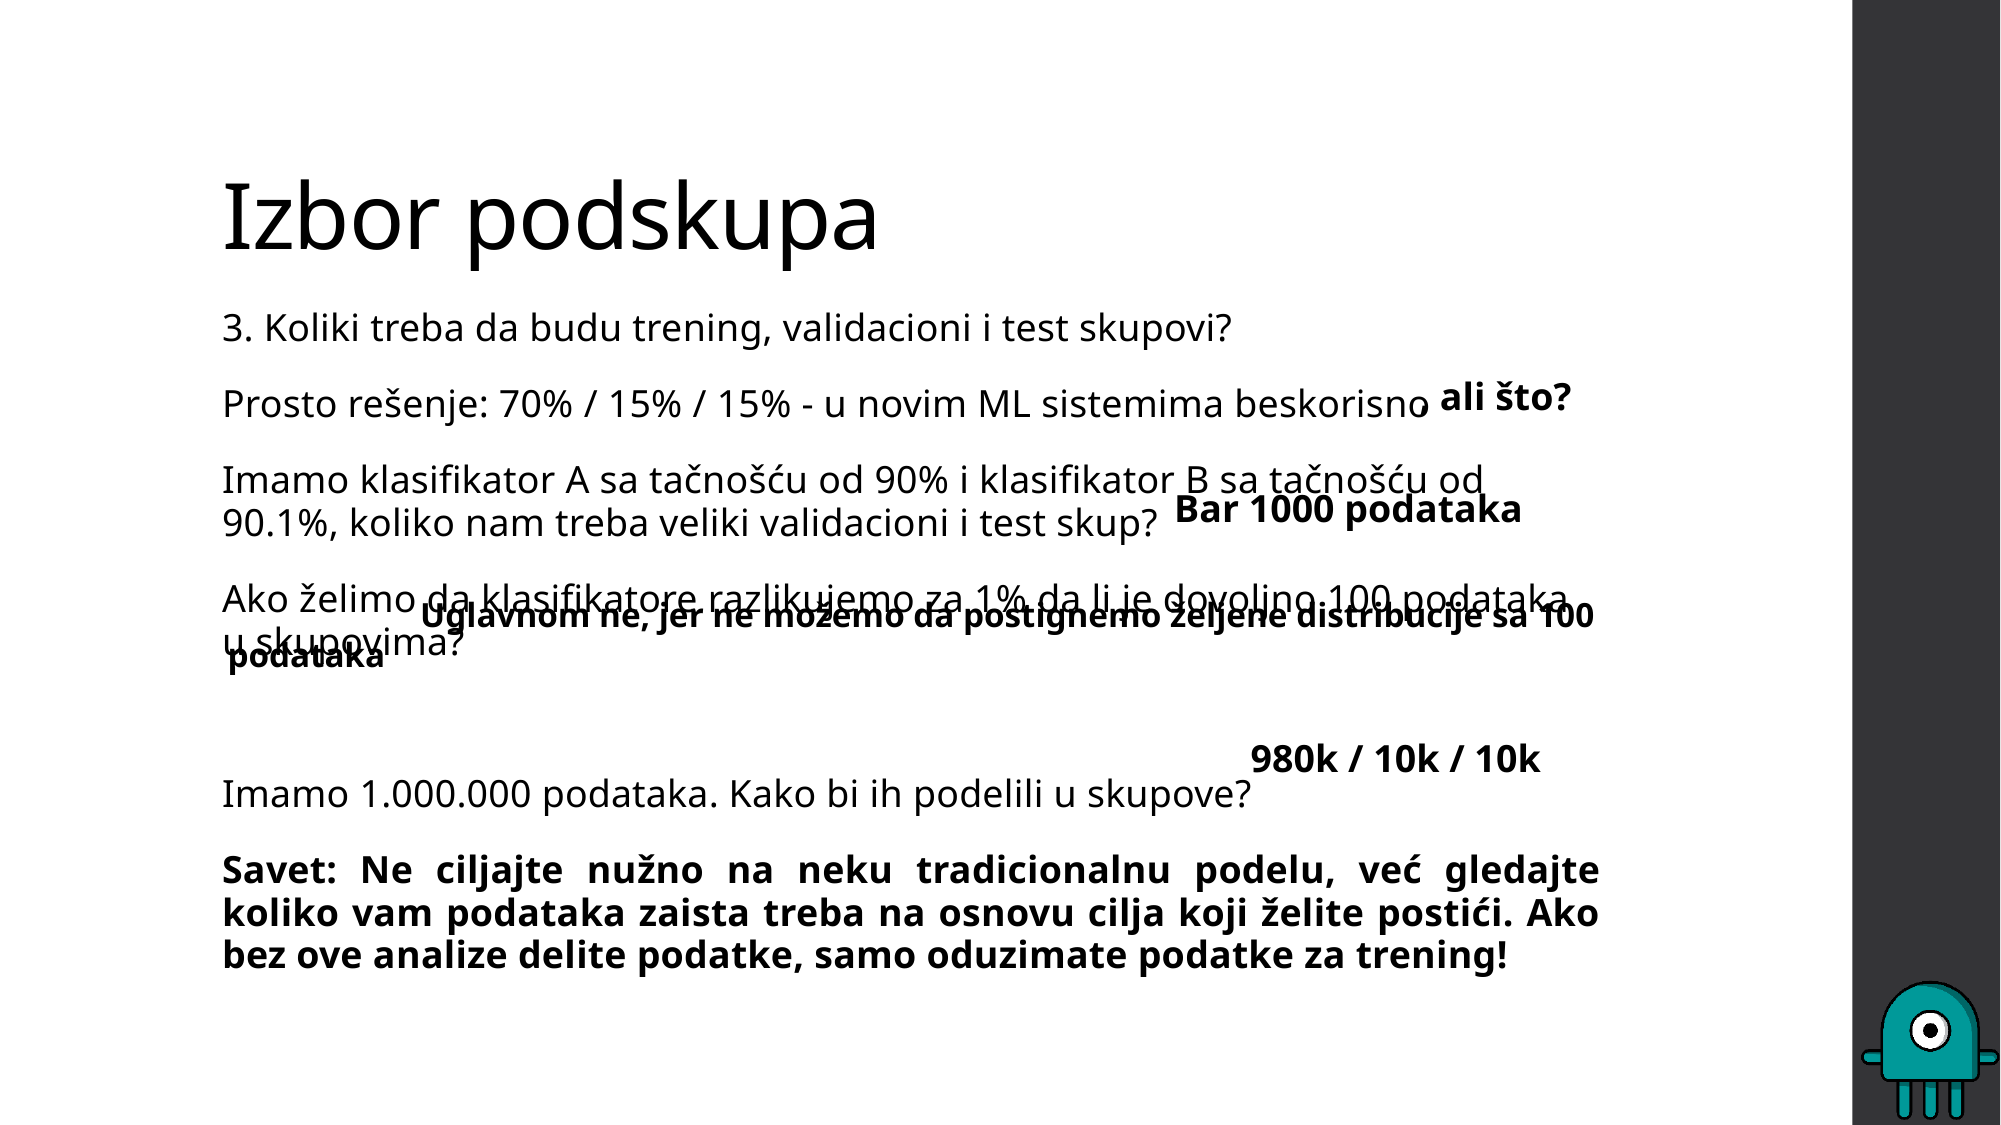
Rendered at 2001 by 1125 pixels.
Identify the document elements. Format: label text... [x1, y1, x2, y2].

text_box 980k / 10k / 10k [1235, 727, 1572, 788]
text_box , ali što? [1404, 365, 1587, 426]
list 3. Koliki treba da budu trening, validacioni i test skupovi? Prosto rešenje: 70% / 15% / 15% - u novim ML sistemima beskorisno Imamo klasifikator A sa tačnošću od 90% i klasifikator B sa tačnošću od 90.1%, koliko nam treba veliki validacioni i test skup? Ako želimo da klasifikatore razlikujemo za 1% da li je dovoljno 100 podataka u skupovima? Imamo 1.000.000 podataka. Kako bi ih podelili u skupove? Savet: Ne ciljajte nužno na neku tradicionalnu podelu, već gledajte koliko vam podataka zaista treba na osnovu cilja koji želite postići. Ako bez ove analize delite podatke, samo oduzimate podatke za trening! [206, 299, 1617, 1014]
text_box Uglavnom ne, jer ne možemo da postignemo željene distribucije sa 100 podataka [212, 587, 1623, 682]
picture [1840, 961, 2000, 1125]
text_box Bar 1000 podataka [1159, 477, 1682, 537]
title Izbor podskupa [206, 60, 1797, 278]
